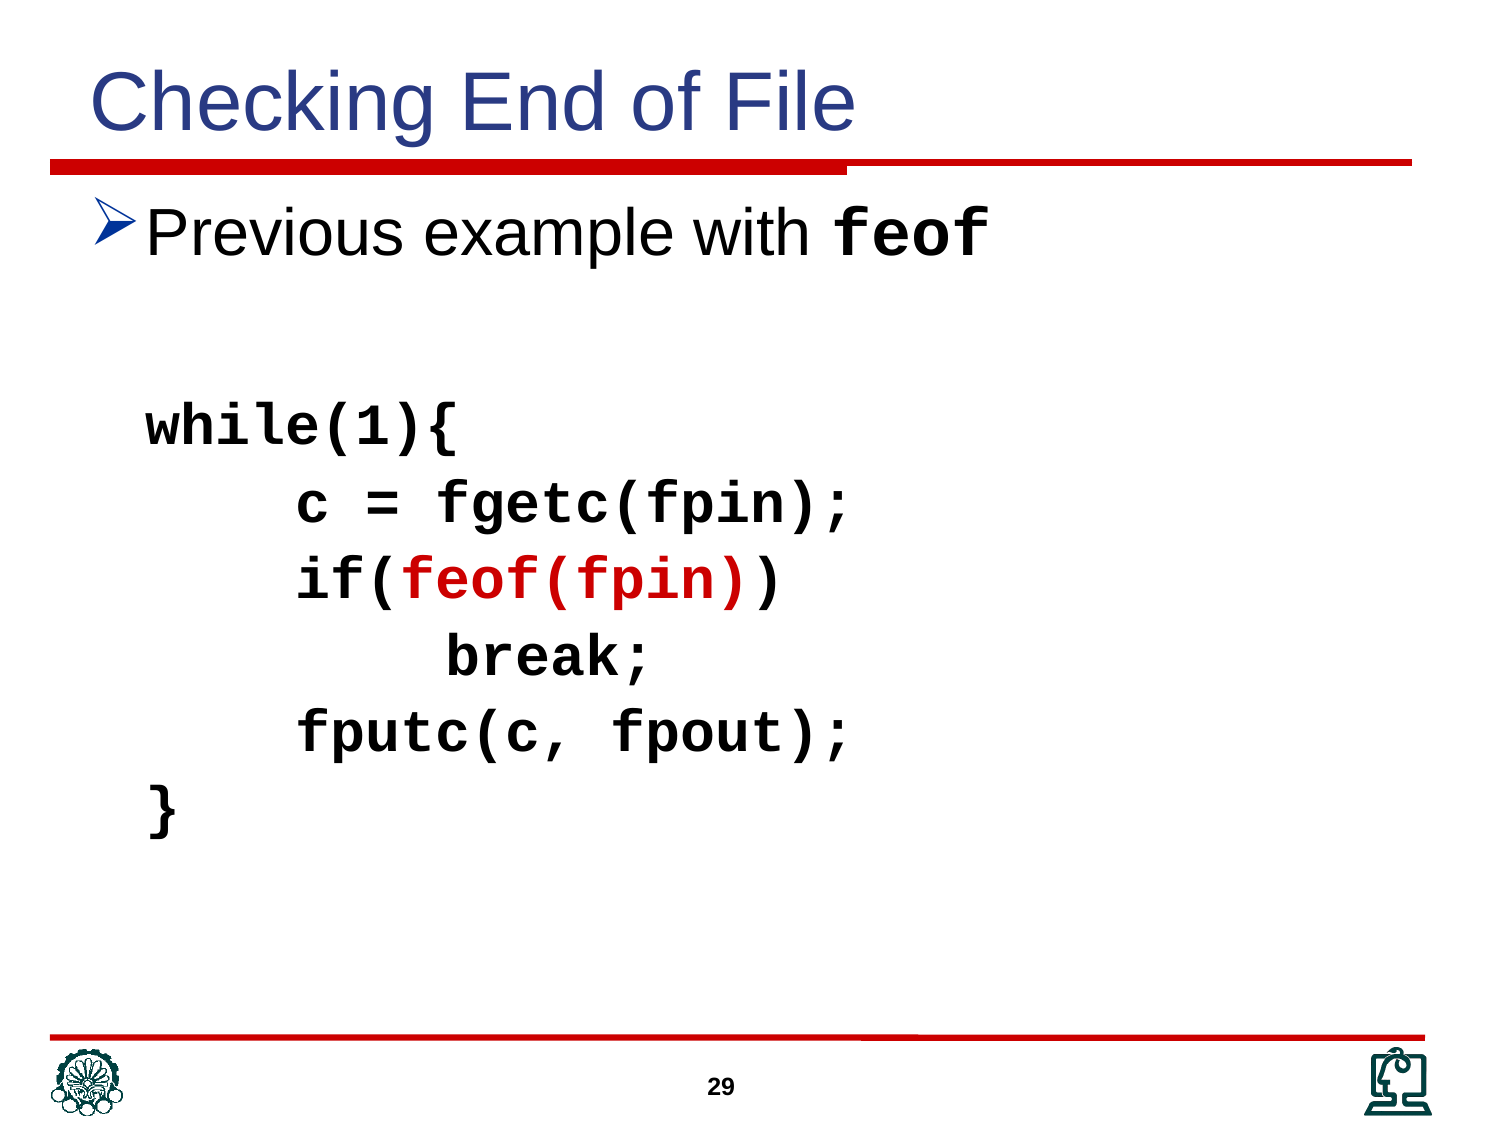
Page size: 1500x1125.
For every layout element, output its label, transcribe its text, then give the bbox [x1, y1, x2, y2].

picture [1362, 1063, 1438, 1119]
picture [50, 1047, 125, 1118]
text_box 29 [650, 1063, 750, 1103]
text_box Checking End of File [74, 24, 1425, 155]
text_box Previous example with feof while(1){ c = fgetc(fpin); if(feof(fpin)) break; fputc(c, fpout); } [74, 181, 1500, 1063]
